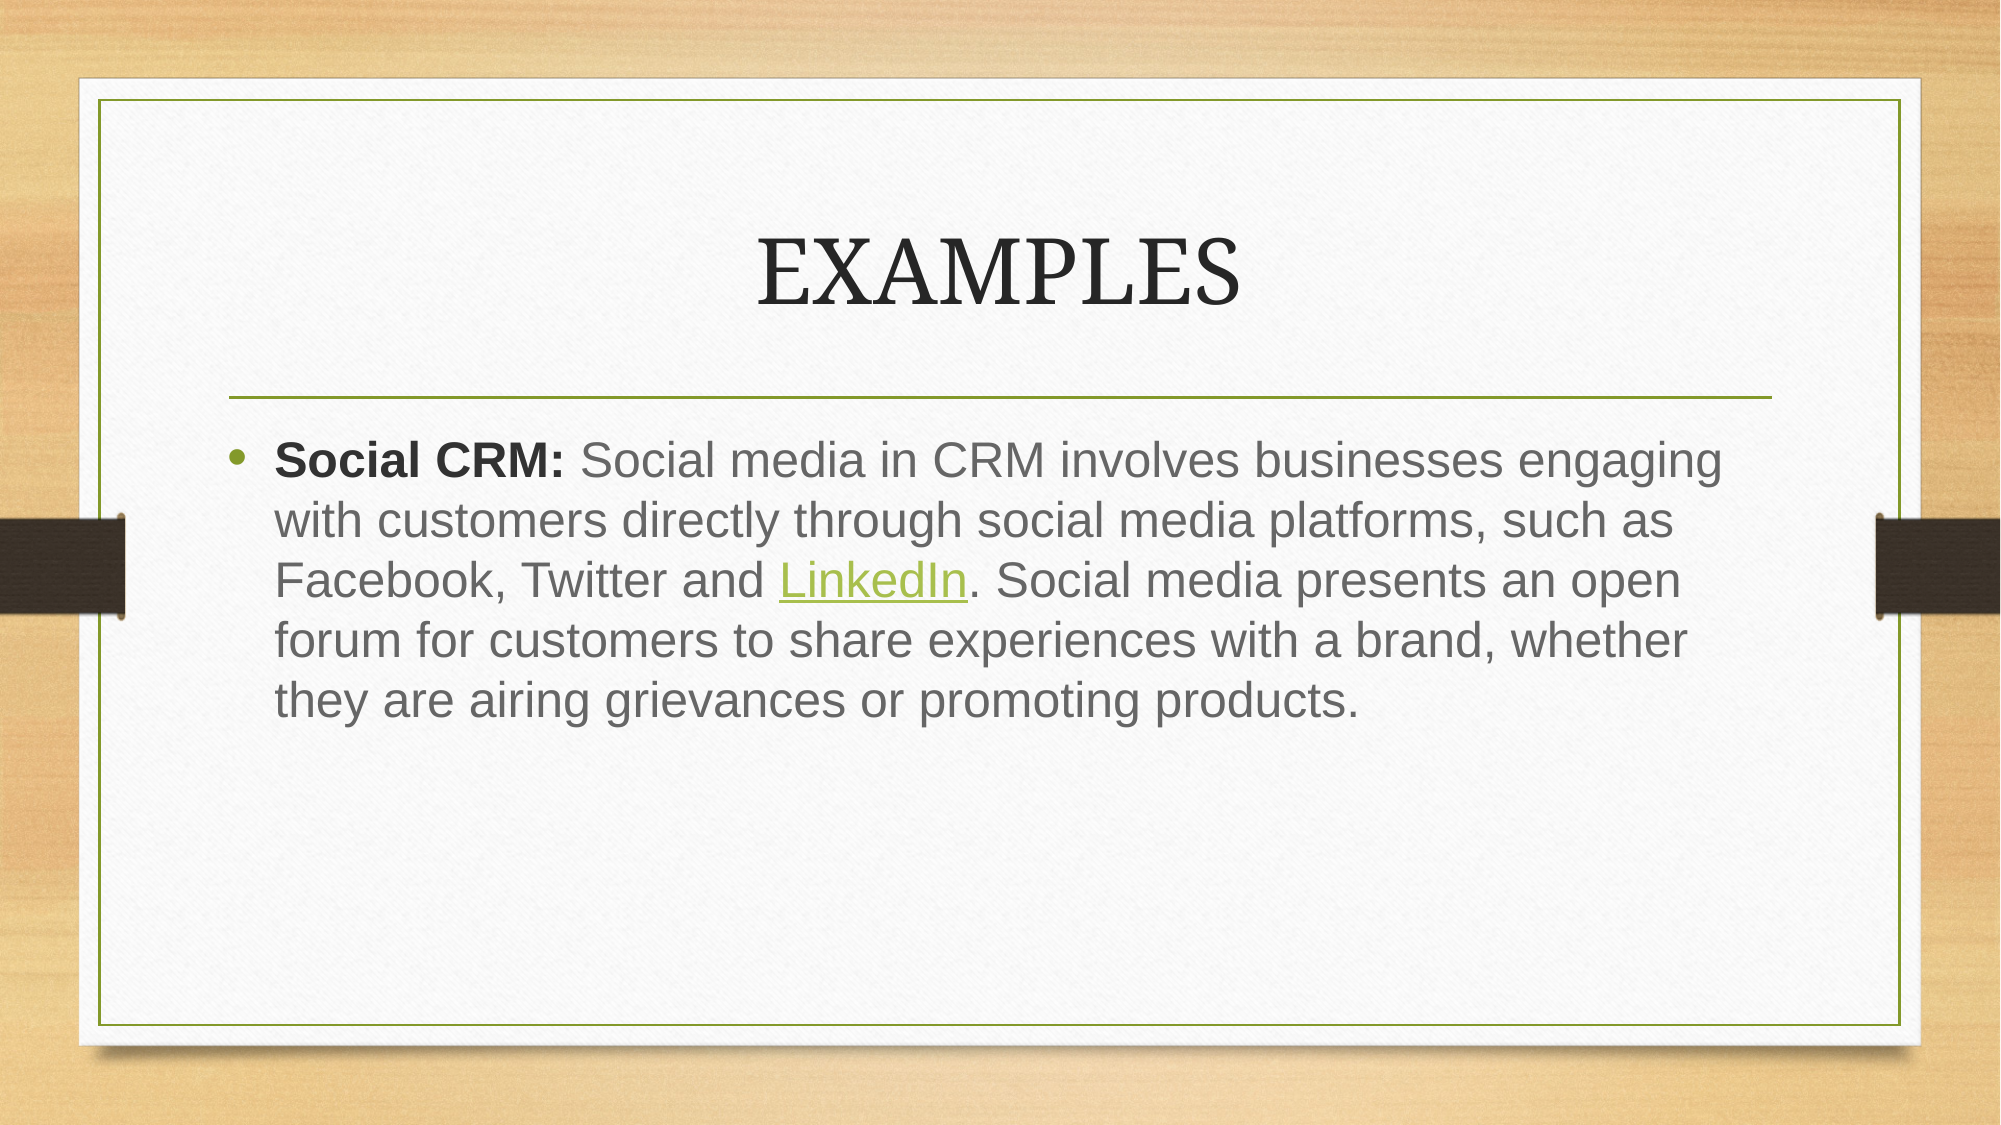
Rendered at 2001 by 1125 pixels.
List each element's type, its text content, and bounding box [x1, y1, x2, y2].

list Social CRM: Social media in CRM involves businesses engaging with customers directly through social media platforms, such as Facebook, Twitter and LinkedIn. Social media presents an open forum for customers to share experiences with a brand, whether they are airing grievances or promoting products. [212, 419, 1788, 964]
picture [0, 0, 2001, 1125]
title EXAMPLES [212, 161, 1788, 375]
